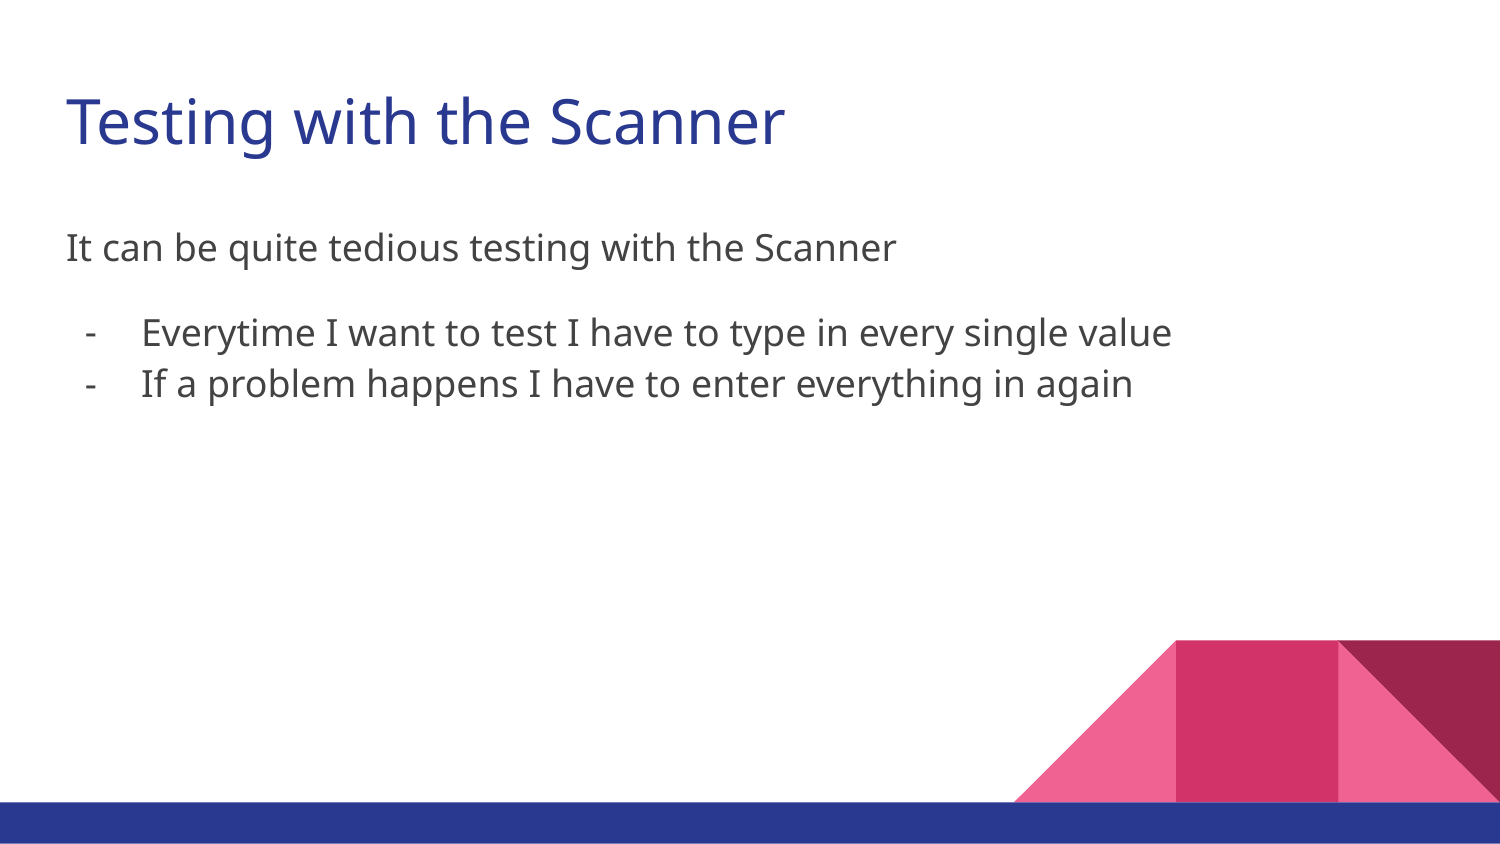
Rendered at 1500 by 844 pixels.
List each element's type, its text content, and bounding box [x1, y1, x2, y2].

title Testing with the Scanner [51, 67, 1449, 167]
list It can be quite tedious testing with the Scanner Everytime I want to test I have to type in every single value If a problem happens I have to enter everything in again [51, 201, 1449, 750]
